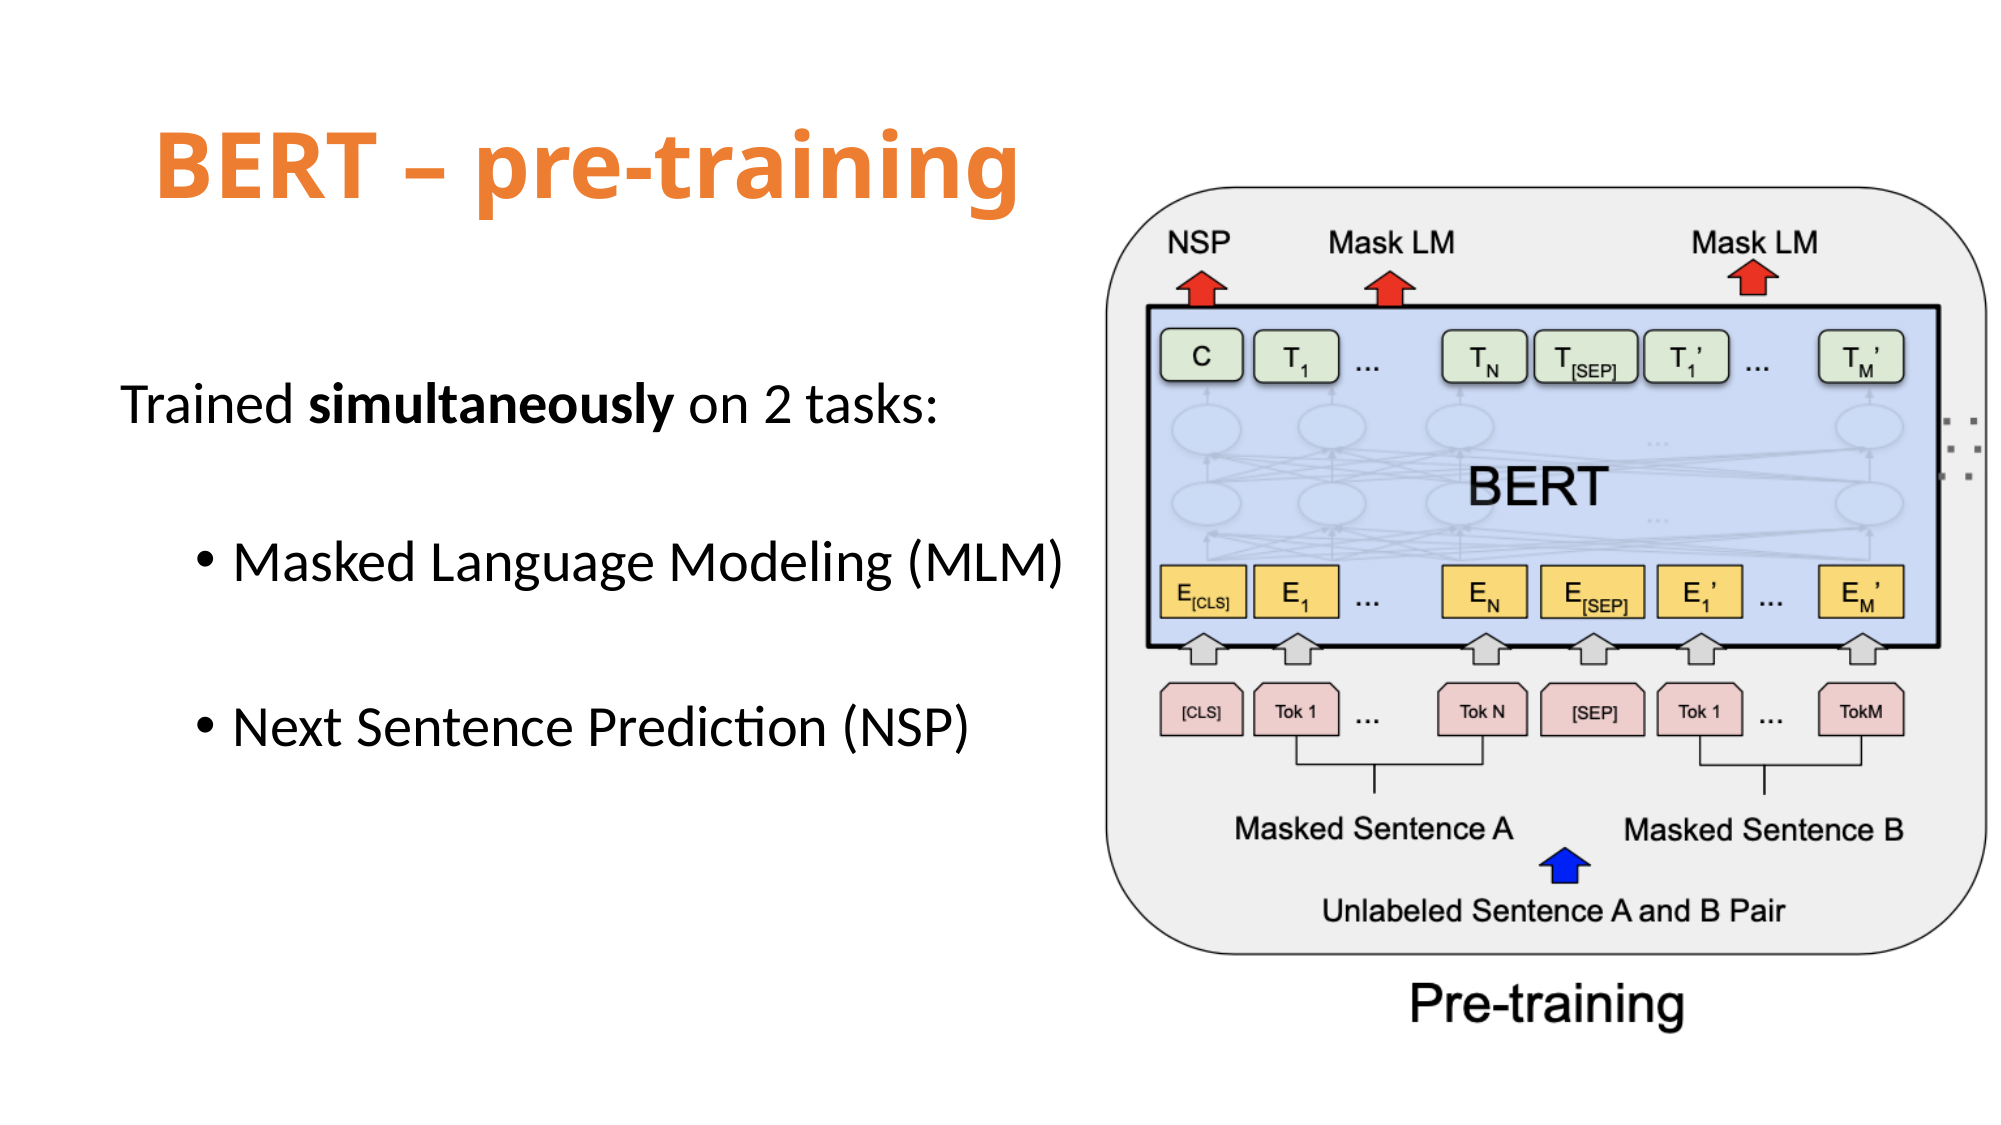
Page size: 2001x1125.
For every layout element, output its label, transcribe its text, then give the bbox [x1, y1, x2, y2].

picture [1093, 170, 1992, 1060]
title BERT – pre-training [137, 59, 1863, 278]
list Trained simultaneously on 2 tasks: Masked Language Modeling (MLM) Next Sentence Prediction (NSP) [105, 366, 1093, 1014]
